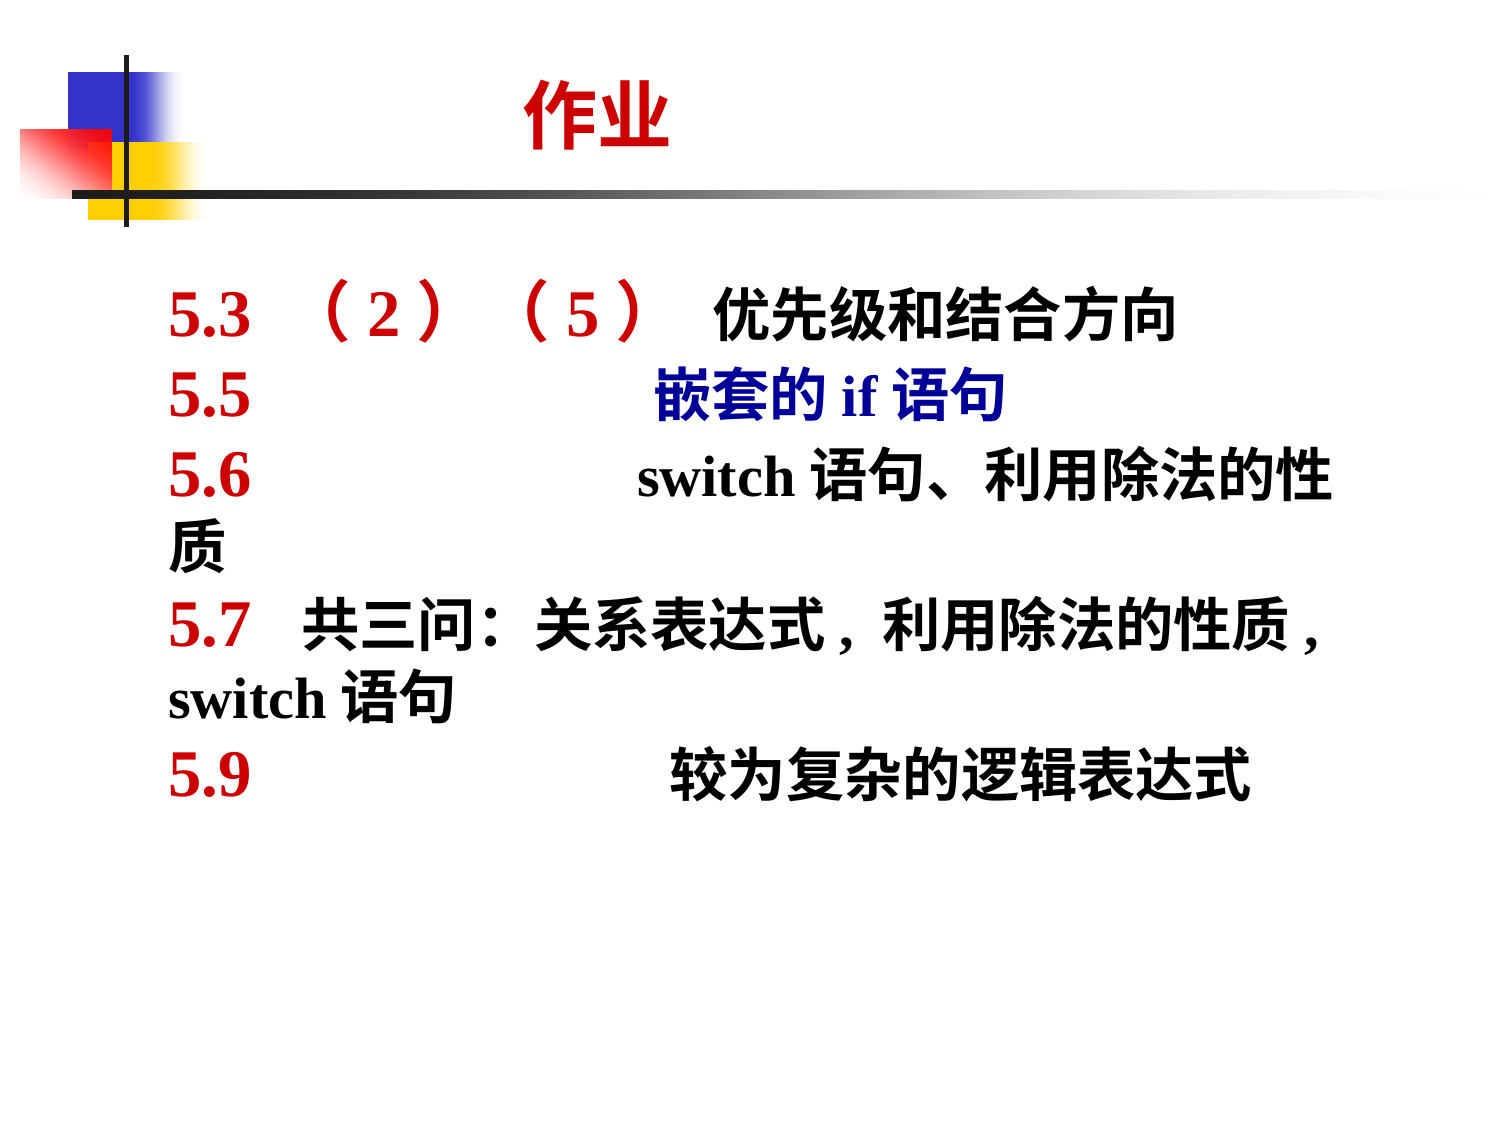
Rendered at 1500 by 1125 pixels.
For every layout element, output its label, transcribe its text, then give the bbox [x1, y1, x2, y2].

text_box 作业 [507, 60, 688, 166]
text_box 5.3 （2）（5） 优先级和结合方向 5.5 嵌套的if语句 5.6 switch语句、利用除法的性质 5.7 共三问：关系表达式, 利用除法的性质, switch语句 5.9 较为复杂的逻辑表达式 [153, 262, 1400, 828]
